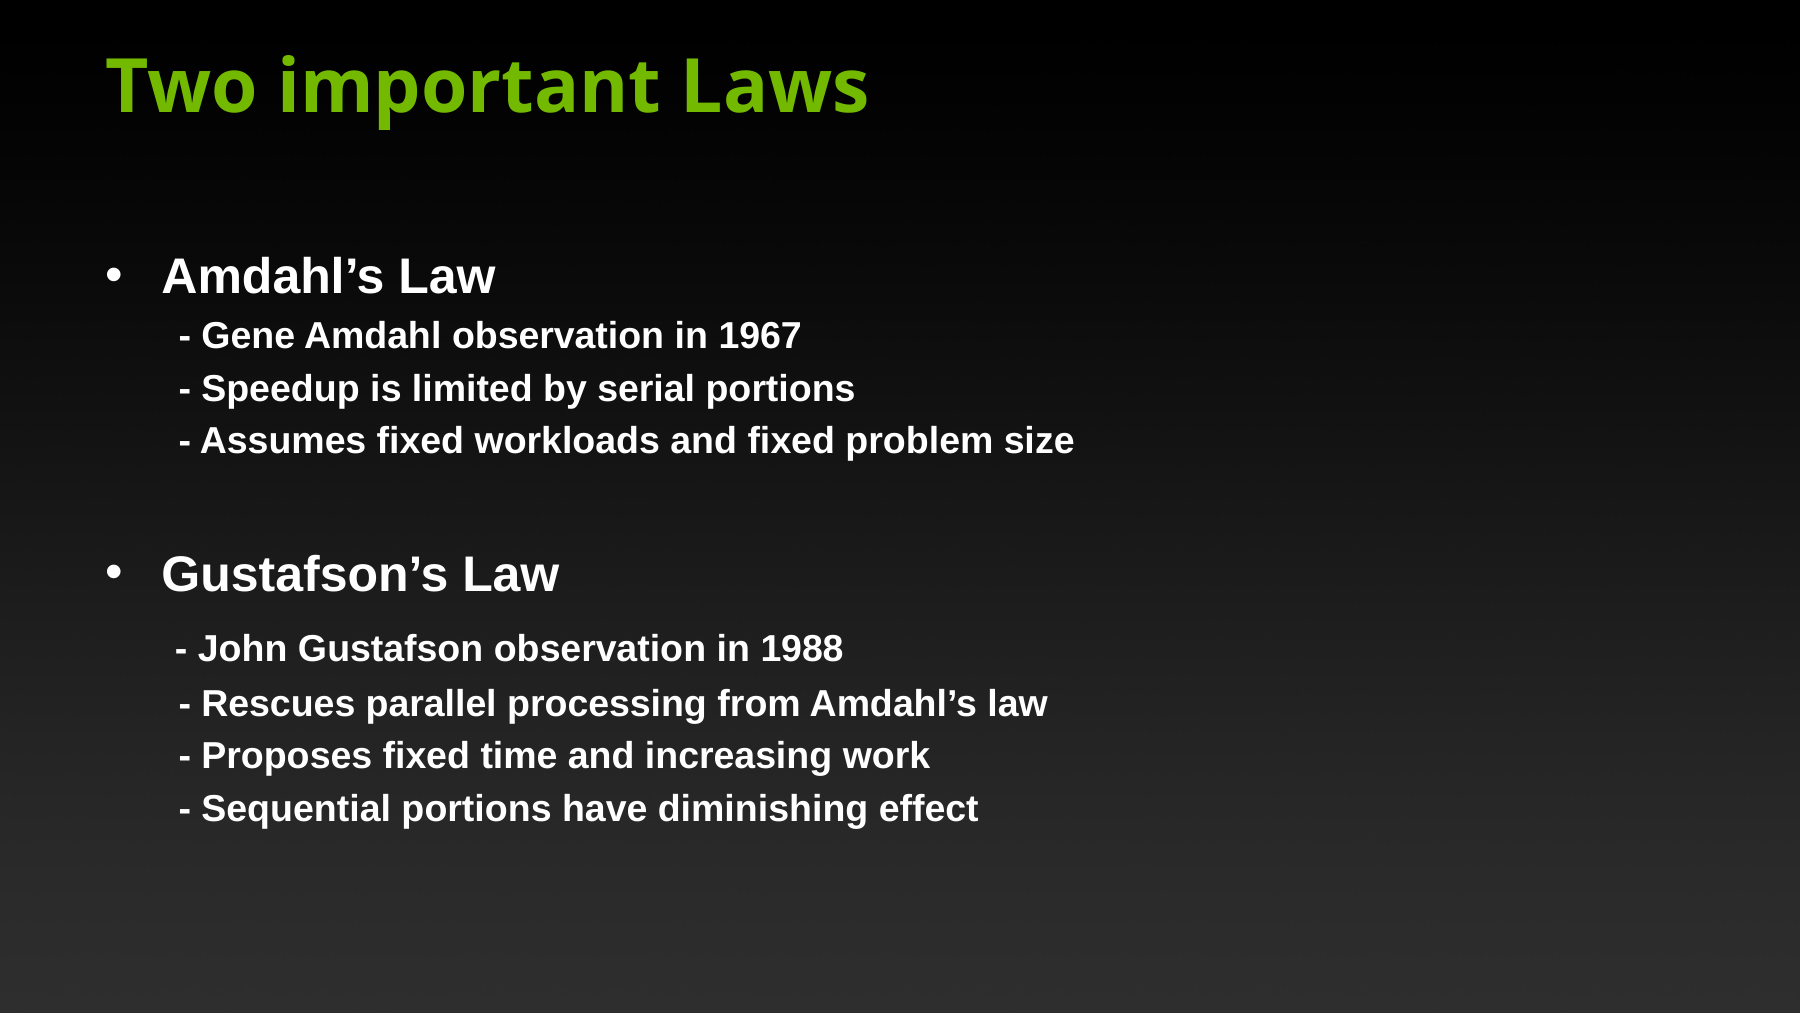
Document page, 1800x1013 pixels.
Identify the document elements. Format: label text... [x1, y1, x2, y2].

list Amdahl’s Law - Gene Amdahl observation in 1967 - Speedup is limited by serial portions - Assumes fixed workloads and fixed problem size Gustafson’s Law - John Gustafson observation in 1988 - Rescues parallel processing from Amdahl’s law - Proposes fixed time and increasing work - Sequential portions have diminishing effect [90, 236, 1738, 934]
picture [0, 0, 1800, 1013]
title Two important Laws [90, 40, 1600, 225]
